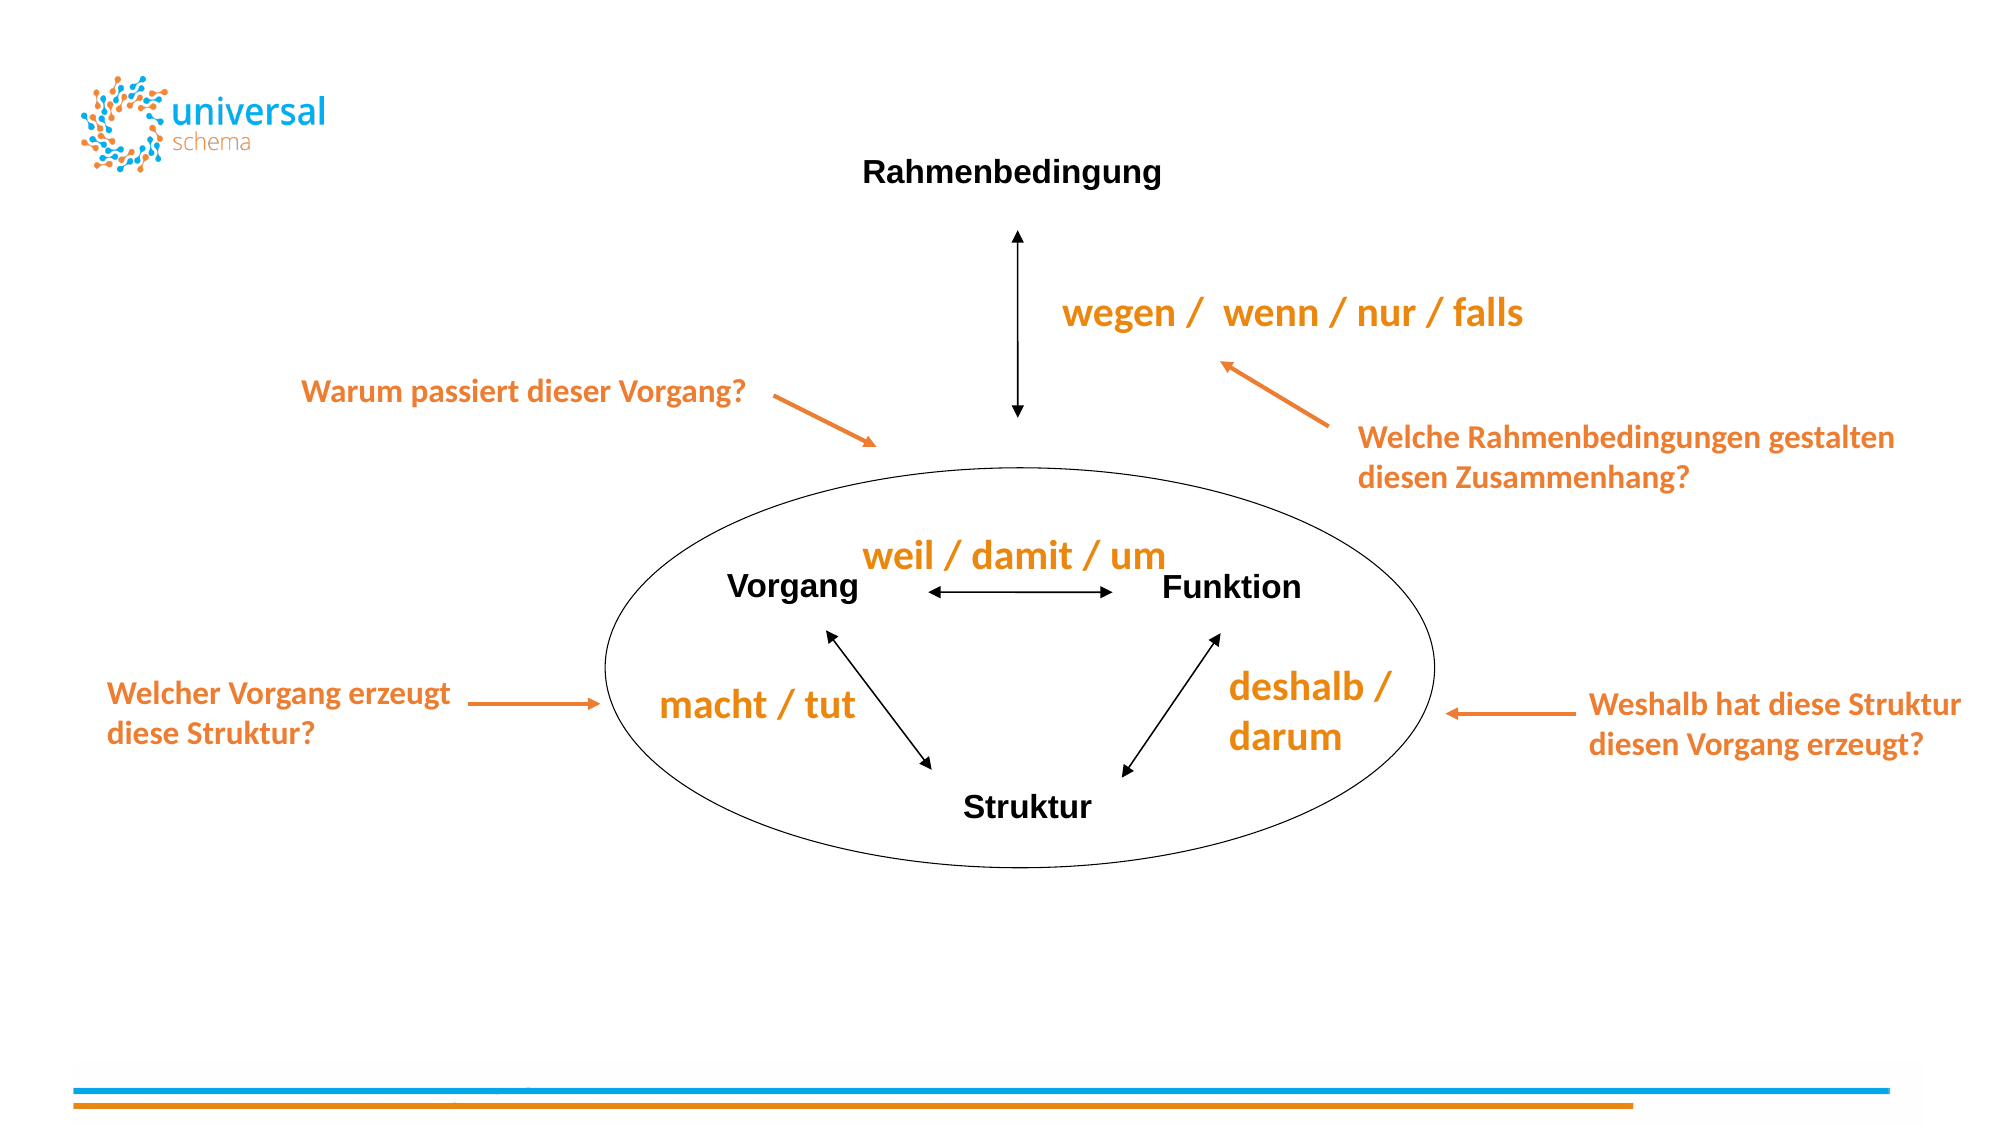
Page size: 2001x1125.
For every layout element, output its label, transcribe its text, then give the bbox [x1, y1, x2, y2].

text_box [1220, 361, 1329, 427]
picture [73, 1061, 1924, 1125]
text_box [605, 142, 1435, 868]
text_box Weshalb hat diese Struktur diesen Vorgang erzeugt? [1574, 674, 1994, 770]
picture [58, 24, 343, 233]
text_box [773, 395, 877, 447]
text_box Welcher Vorgang erzeugt diese Struktur? [92, 663, 484, 759]
text_box Welche Rahmenbedingungen gestalten diesen Zusammenhang? [1435, 408, 1919, 503]
text_box wegen / wenn / nur / falls [1435, 277, 1623, 343]
text_box Warum passiert dieser Vorgang? [286, 362, 605, 417]
